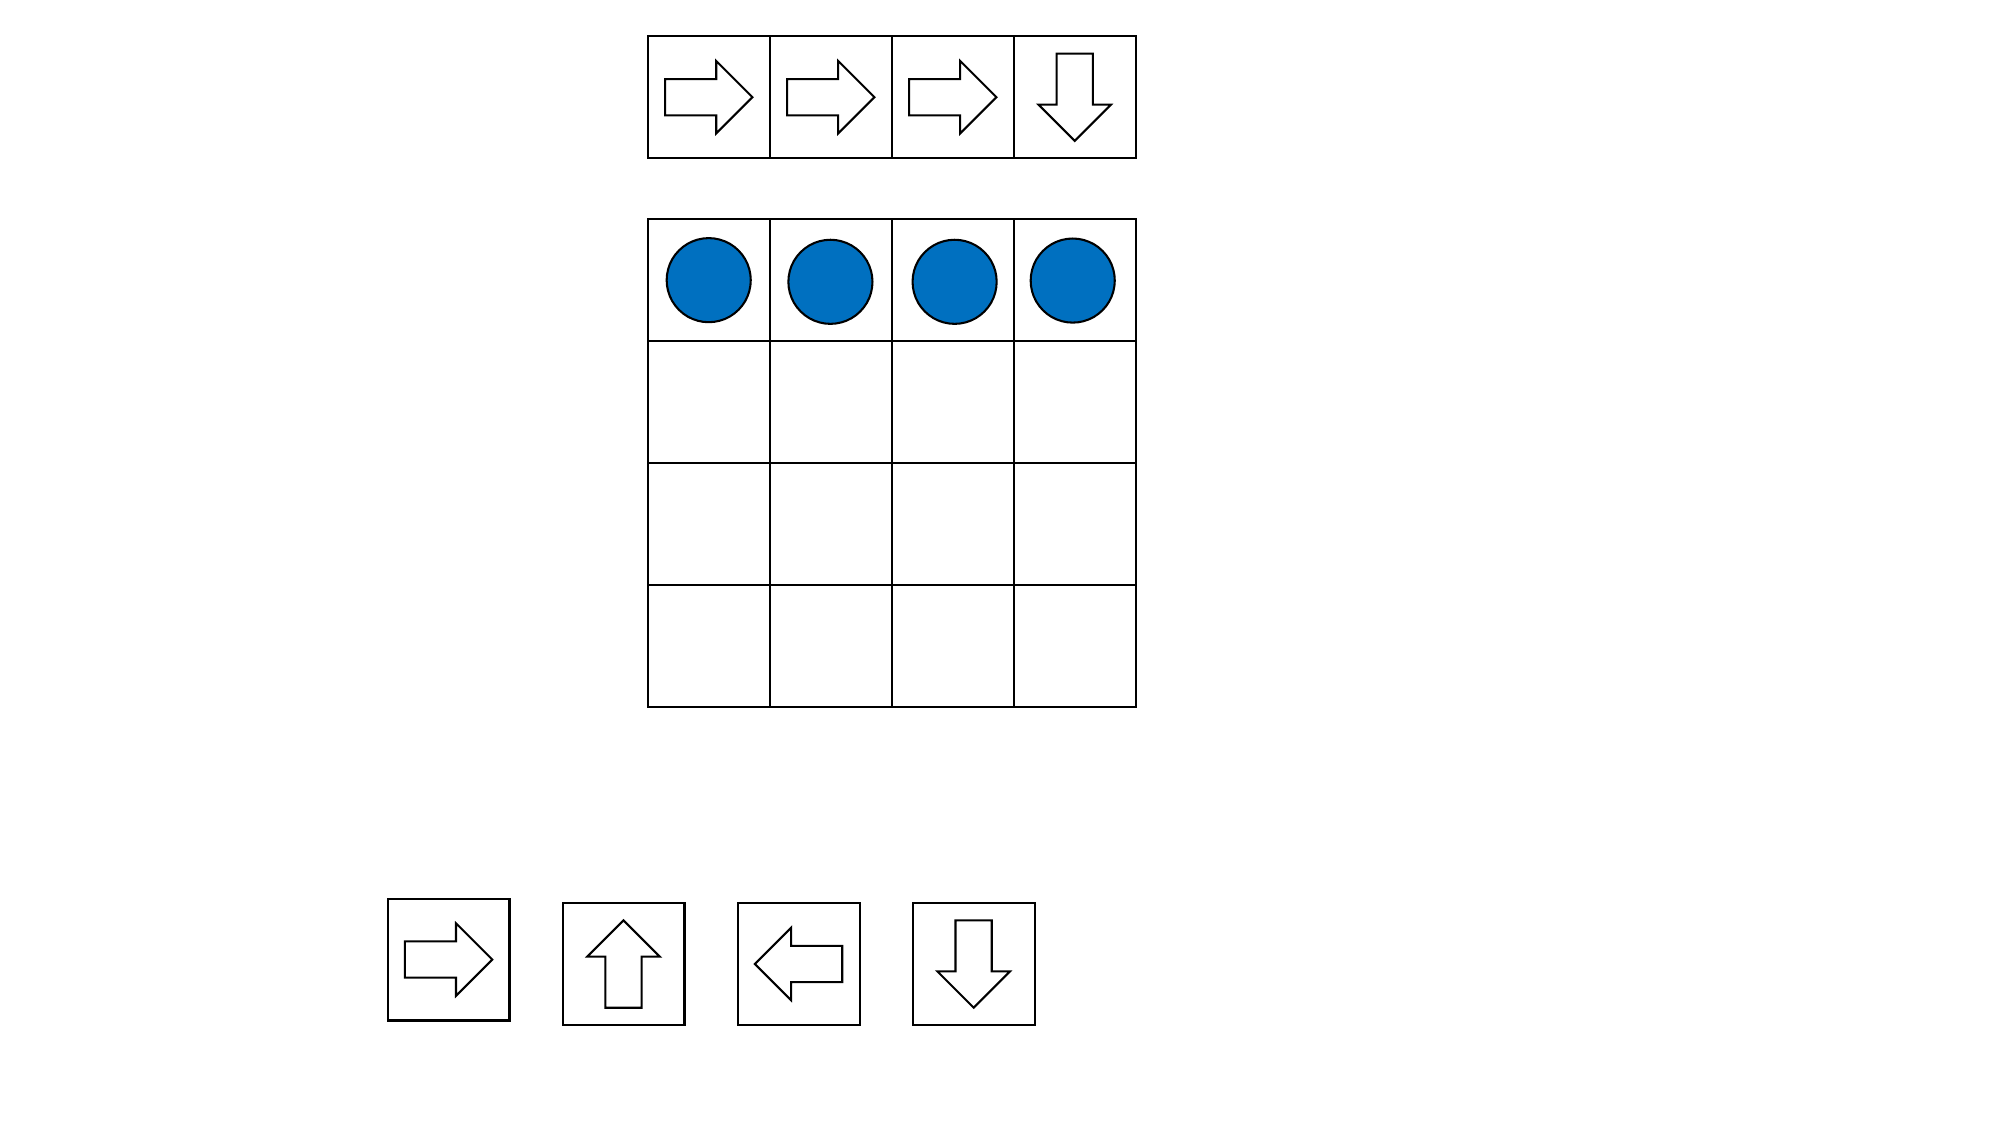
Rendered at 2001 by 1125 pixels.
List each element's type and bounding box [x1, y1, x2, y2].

text_box [787, 238, 874, 325]
text_box [891, 36, 1013, 159]
text_box [769, 36, 891, 159]
text_box [665, 237, 752, 324]
text_box [912, 902, 1035, 1025]
text_box [737, 902, 860, 1025]
text_box [1013, 464, 1137, 584]
text_box [647, 218, 769, 340]
text_box [1013, 340, 1137, 464]
text_box [1013, 584, 1137, 708]
text_box [647, 36, 769, 159]
text_box [1029, 237, 1116, 324]
text_box [647, 584, 769, 708]
text_box [893, 340, 1013, 464]
text_box [387, 898, 510, 1021]
text_box [1013, 36, 1136, 159]
text_box [911, 238, 998, 325]
text_box [1013, 218, 1137, 340]
text_box [893, 218, 1013, 340]
text_box [769, 584, 893, 708]
text_box [647, 464, 769, 584]
text_box [769, 464, 893, 584]
text_box [769, 340, 893, 464]
text_box [562, 902, 685, 1025]
text_box [769, 218, 893, 340]
text_box [893, 464, 1013, 584]
text_box [647, 340, 769, 464]
text_box [893, 584, 1013, 708]
